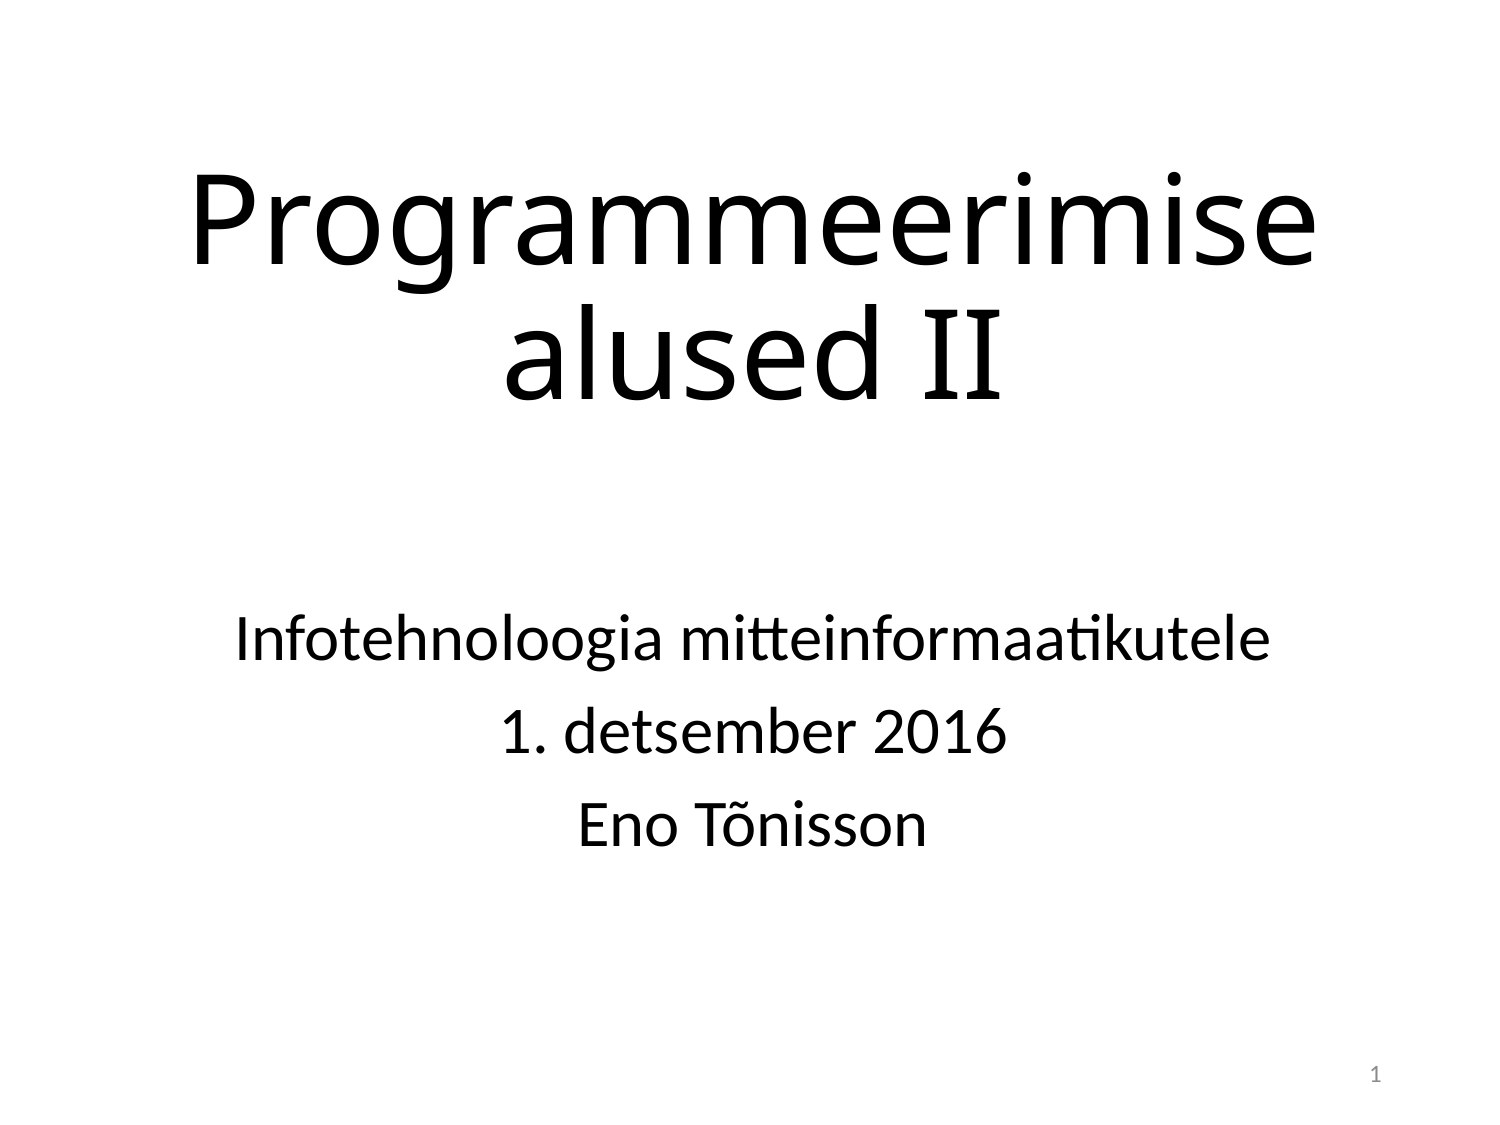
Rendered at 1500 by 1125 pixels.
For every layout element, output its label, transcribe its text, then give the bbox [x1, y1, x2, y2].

title Programmeerimise alused II [26, 42, 1480, 435]
slide_number 1 [1059, 1042, 1397, 1103]
subtitle Infotehnoloogia mitteinformaatikutele 1. detsember 2016 Eno Tõnisson [123, 595, 1384, 1103]
